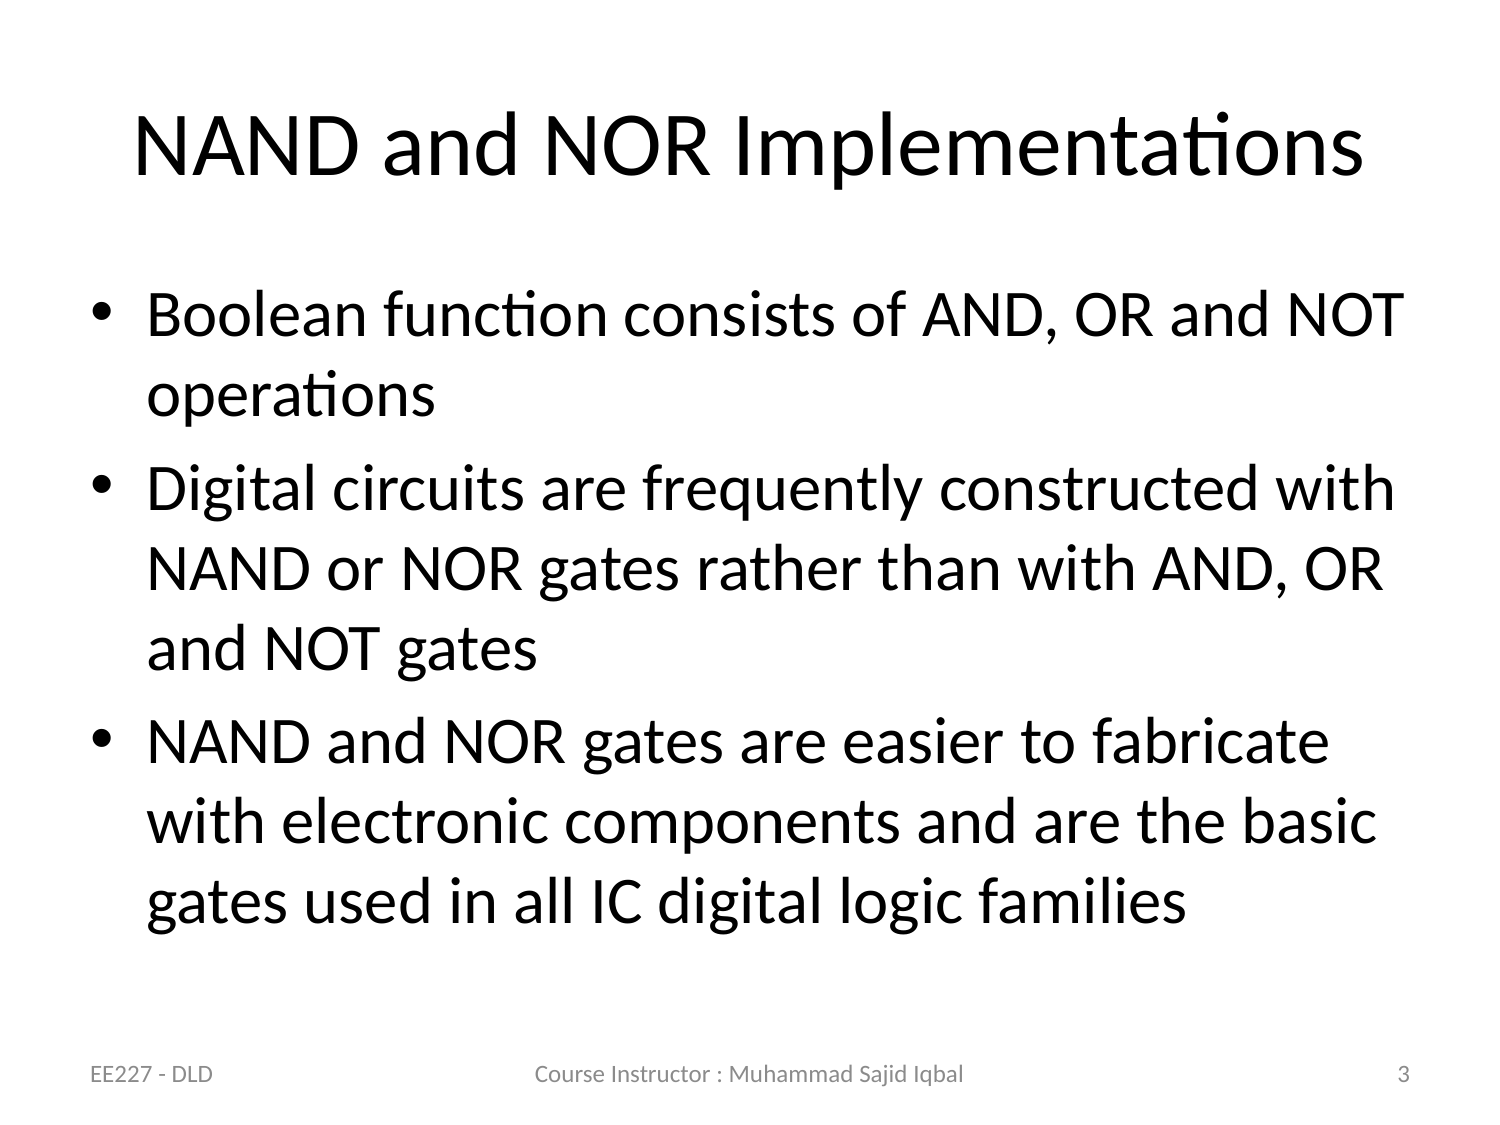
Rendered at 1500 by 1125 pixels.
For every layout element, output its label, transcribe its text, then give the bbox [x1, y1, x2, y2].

footer Course Instructor : Muhammad Sajid Iqbal [512, 1042, 988, 1103]
list Boolean function consists of AND, OR and NOT operations Digital circuits are frequently constructed with NAND or NOR gates rather than with AND, OR and NOT gates NAND and NOR gates are easier to fabricate with electronic components and are the basic gates used in all IC digital logic families [75, 262, 1425, 1005]
title NAND and NOR Implementations [75, 45, 1425, 233]
slide_number 3 [1074, 1042, 1425, 1103]
slide_number EE227 - DLD [75, 1042, 425, 1103]
